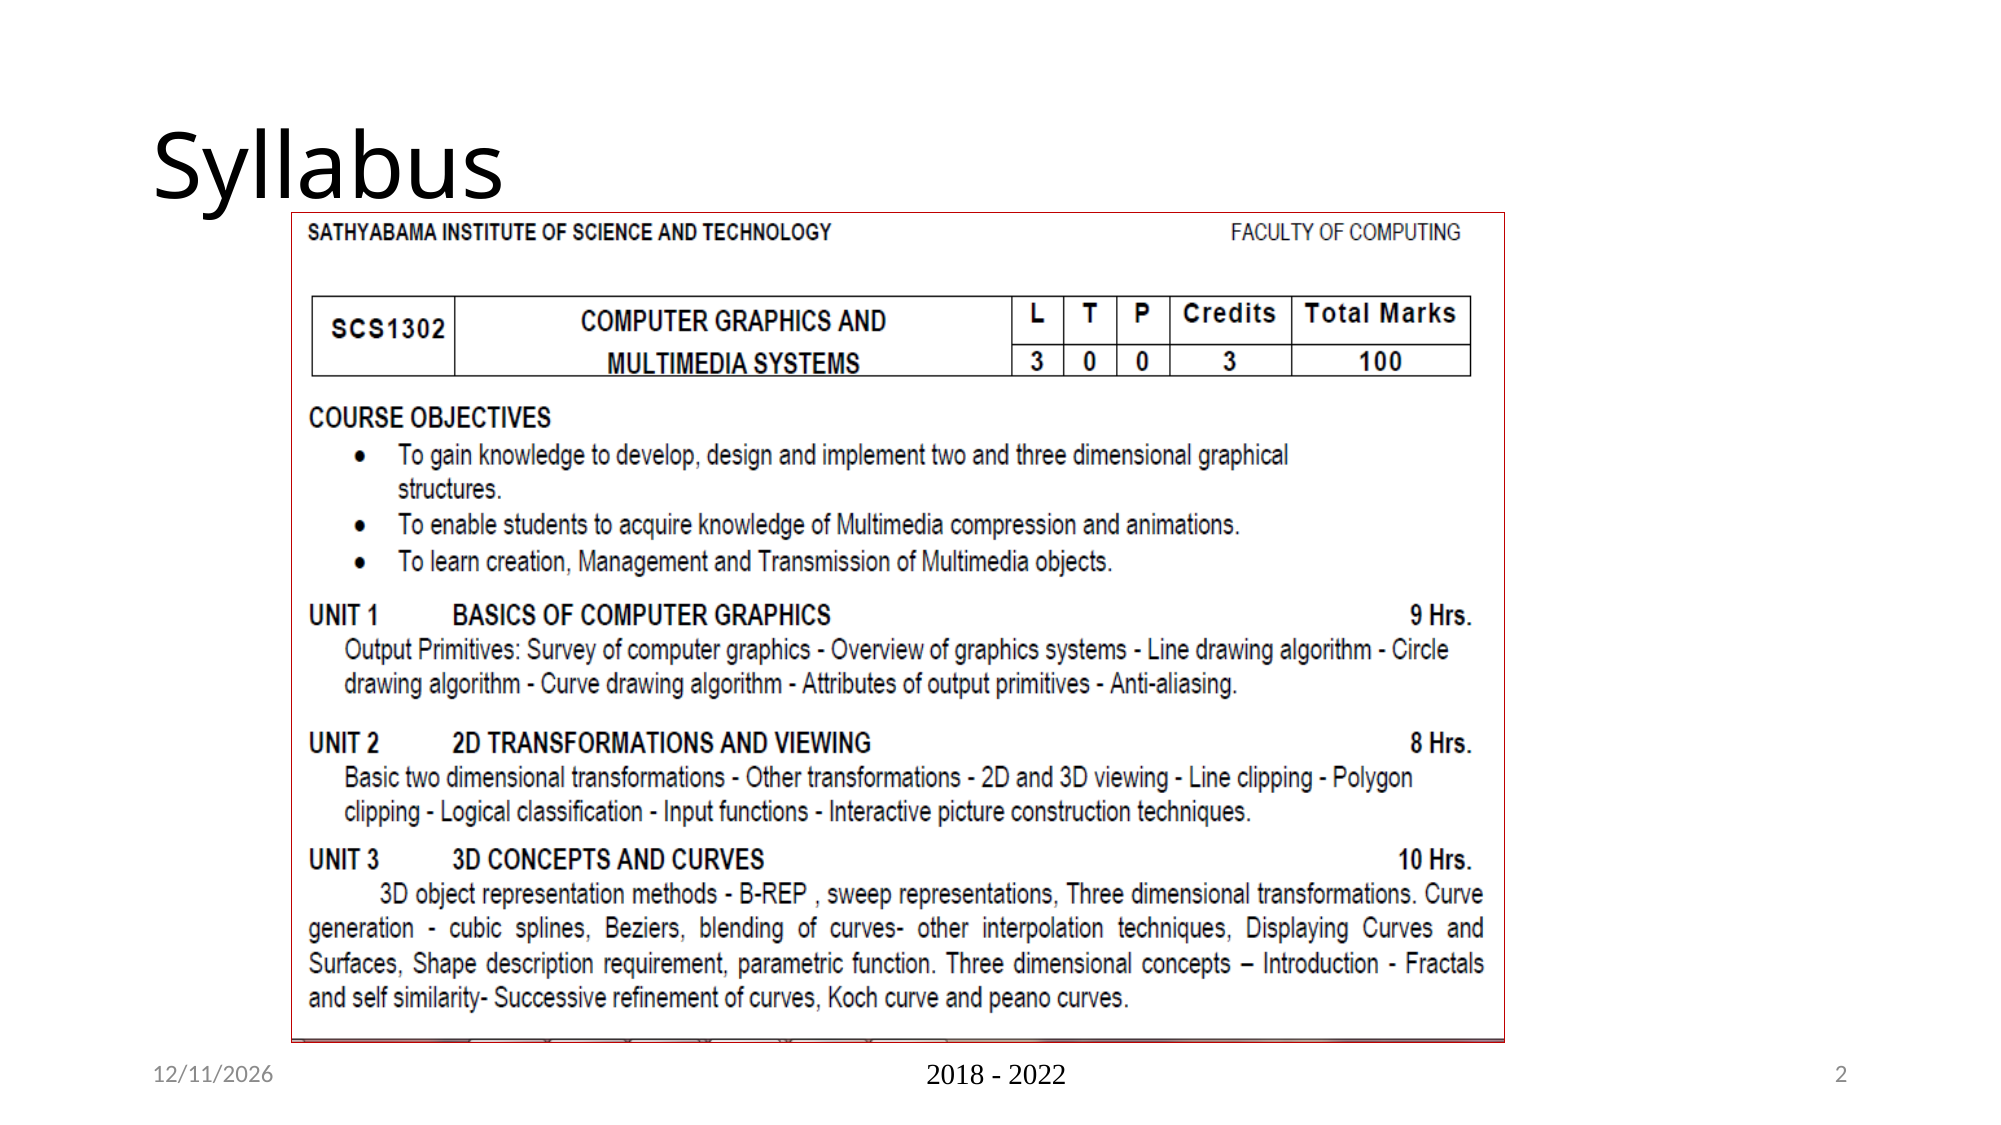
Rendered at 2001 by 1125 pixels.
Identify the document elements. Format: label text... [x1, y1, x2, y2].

slide_number 2 [1412, 1042, 1863, 1103]
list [291, 212, 1505, 1043]
title Syllabus [137, 59, 1863, 278]
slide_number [137, 1042, 588, 1103]
footer 2018 - 2022 [662, 1043, 1338, 1103]
